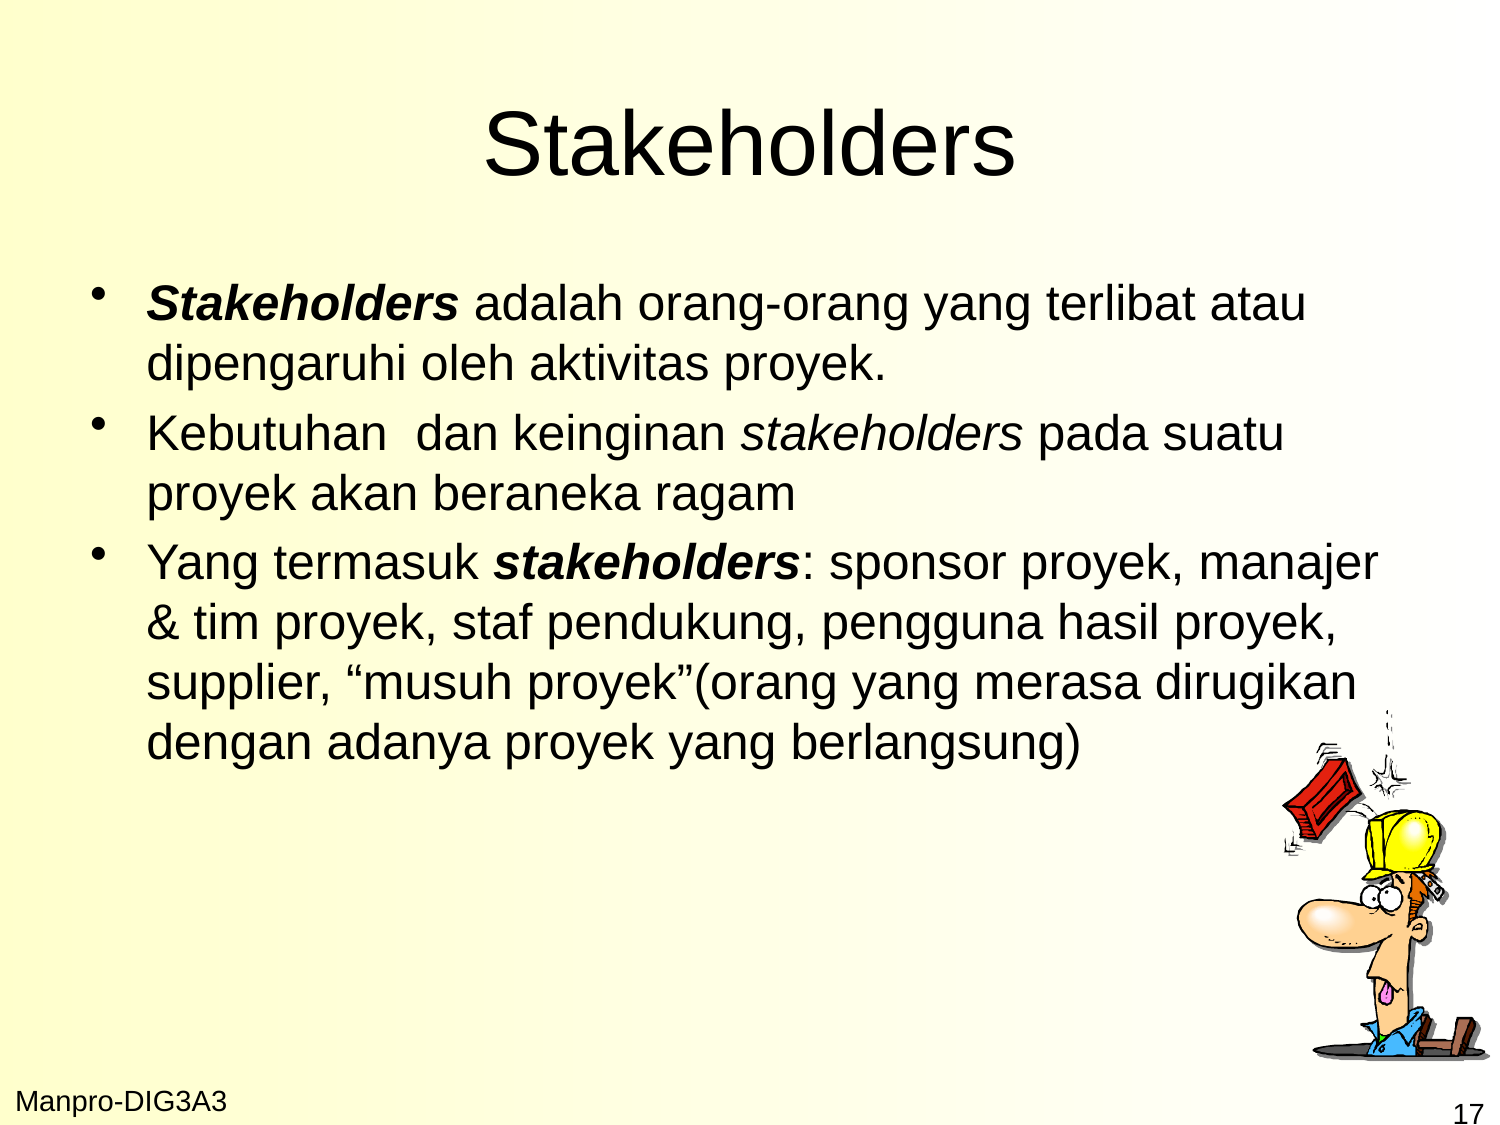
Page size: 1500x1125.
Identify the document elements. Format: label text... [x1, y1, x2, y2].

footer Manpro-DIG3A3 [0, 1074, 1026, 1125]
title Stakeholders [75, 45, 1425, 233]
slide_number 17 [1149, 1087, 1500, 1125]
list Stakeholders adalah orang-orang yang terlibat atau dipengaruhi oleh aktivitas proyek. Kebutuhan dan keinginan stakeholders pada suatu proyek akan beraneka ragam Yang termasuk stakeholders: sponsor proyek, manajer & tim proyek, staf pendukung, pengguna hasil proyek, supplier, “musuh proyek”(orang yang merasa dirugikan dengan adanya proyek yang berlangsung) [75, 262, 1425, 1005]
